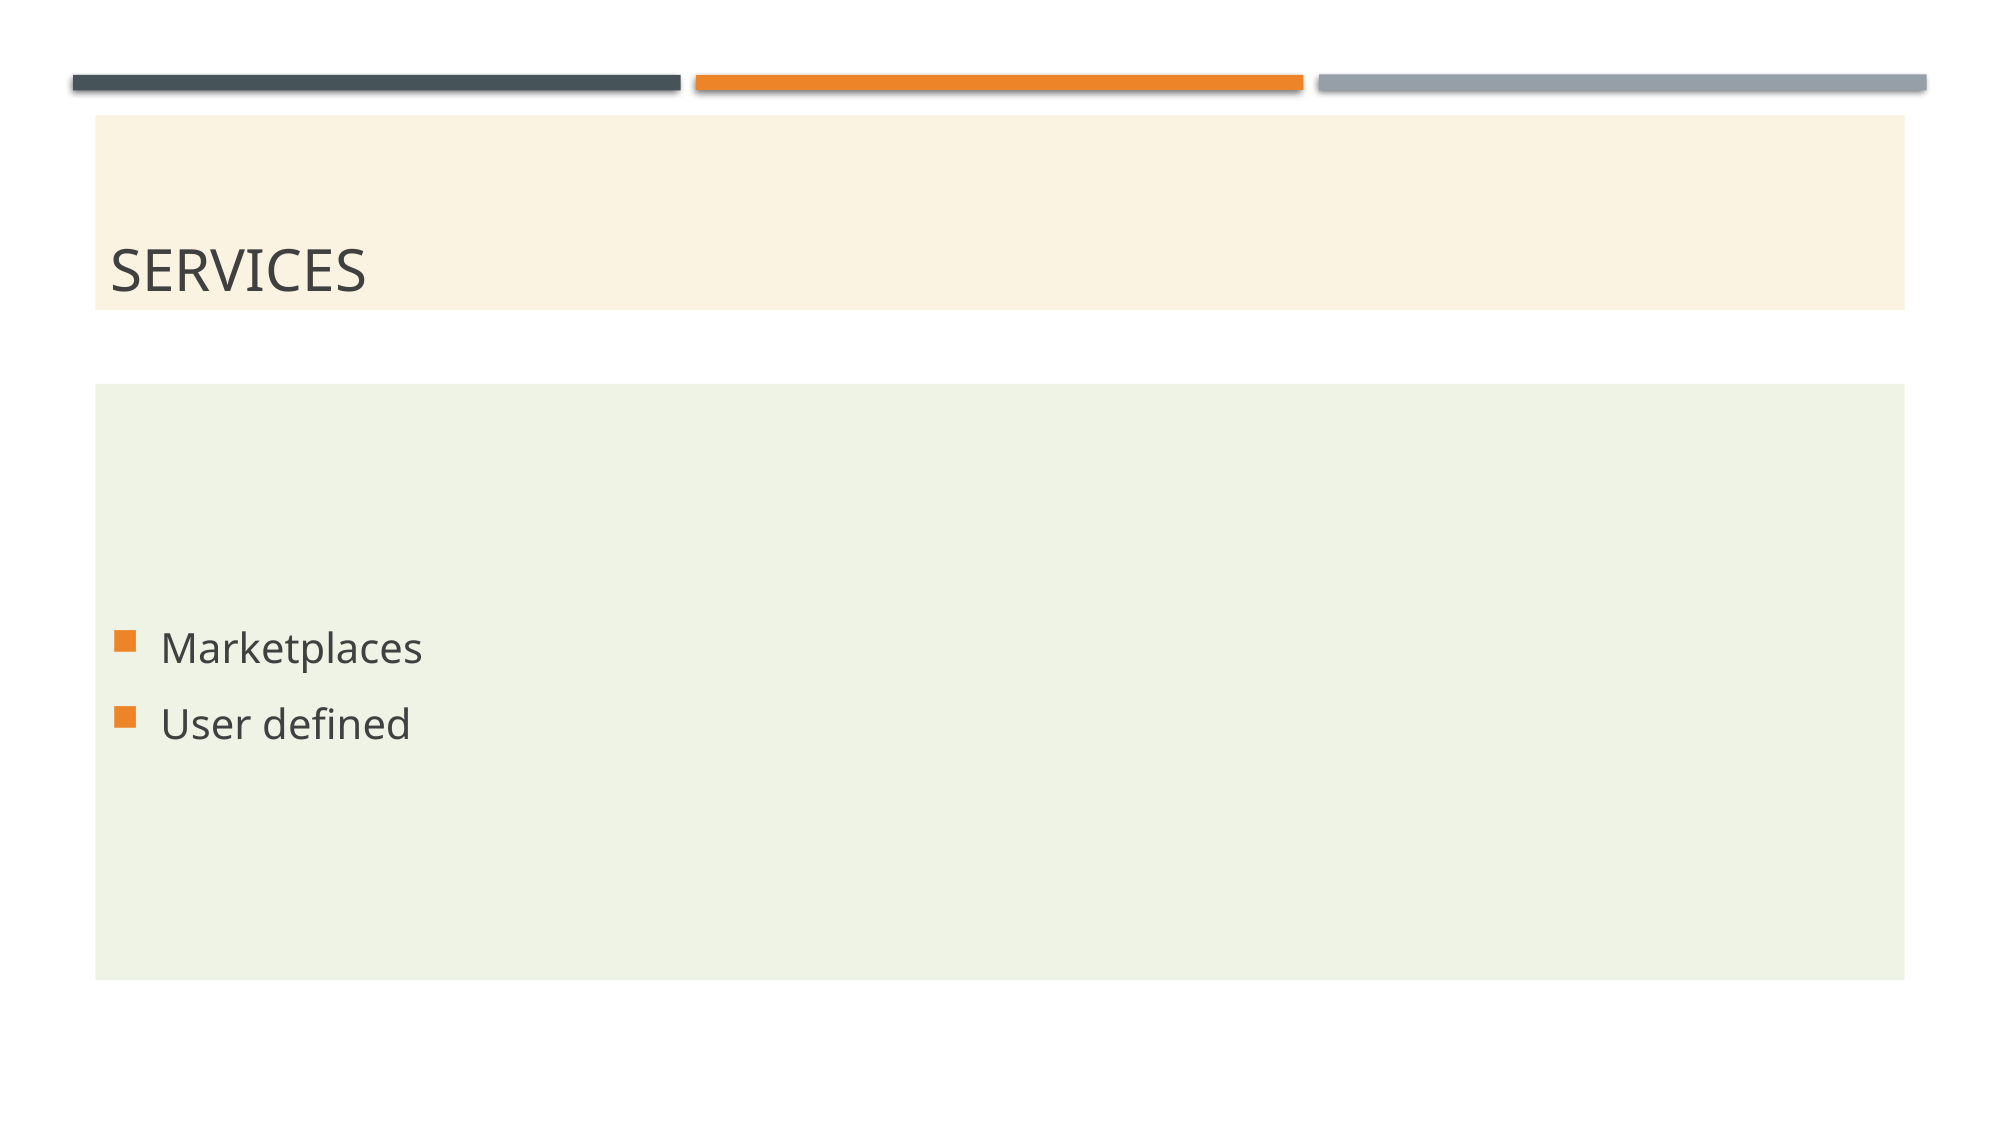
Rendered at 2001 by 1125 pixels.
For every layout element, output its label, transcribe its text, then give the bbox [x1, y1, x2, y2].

list Marketplaces User defined [95, 383, 1905, 981]
title Services [95, 115, 1905, 311]
